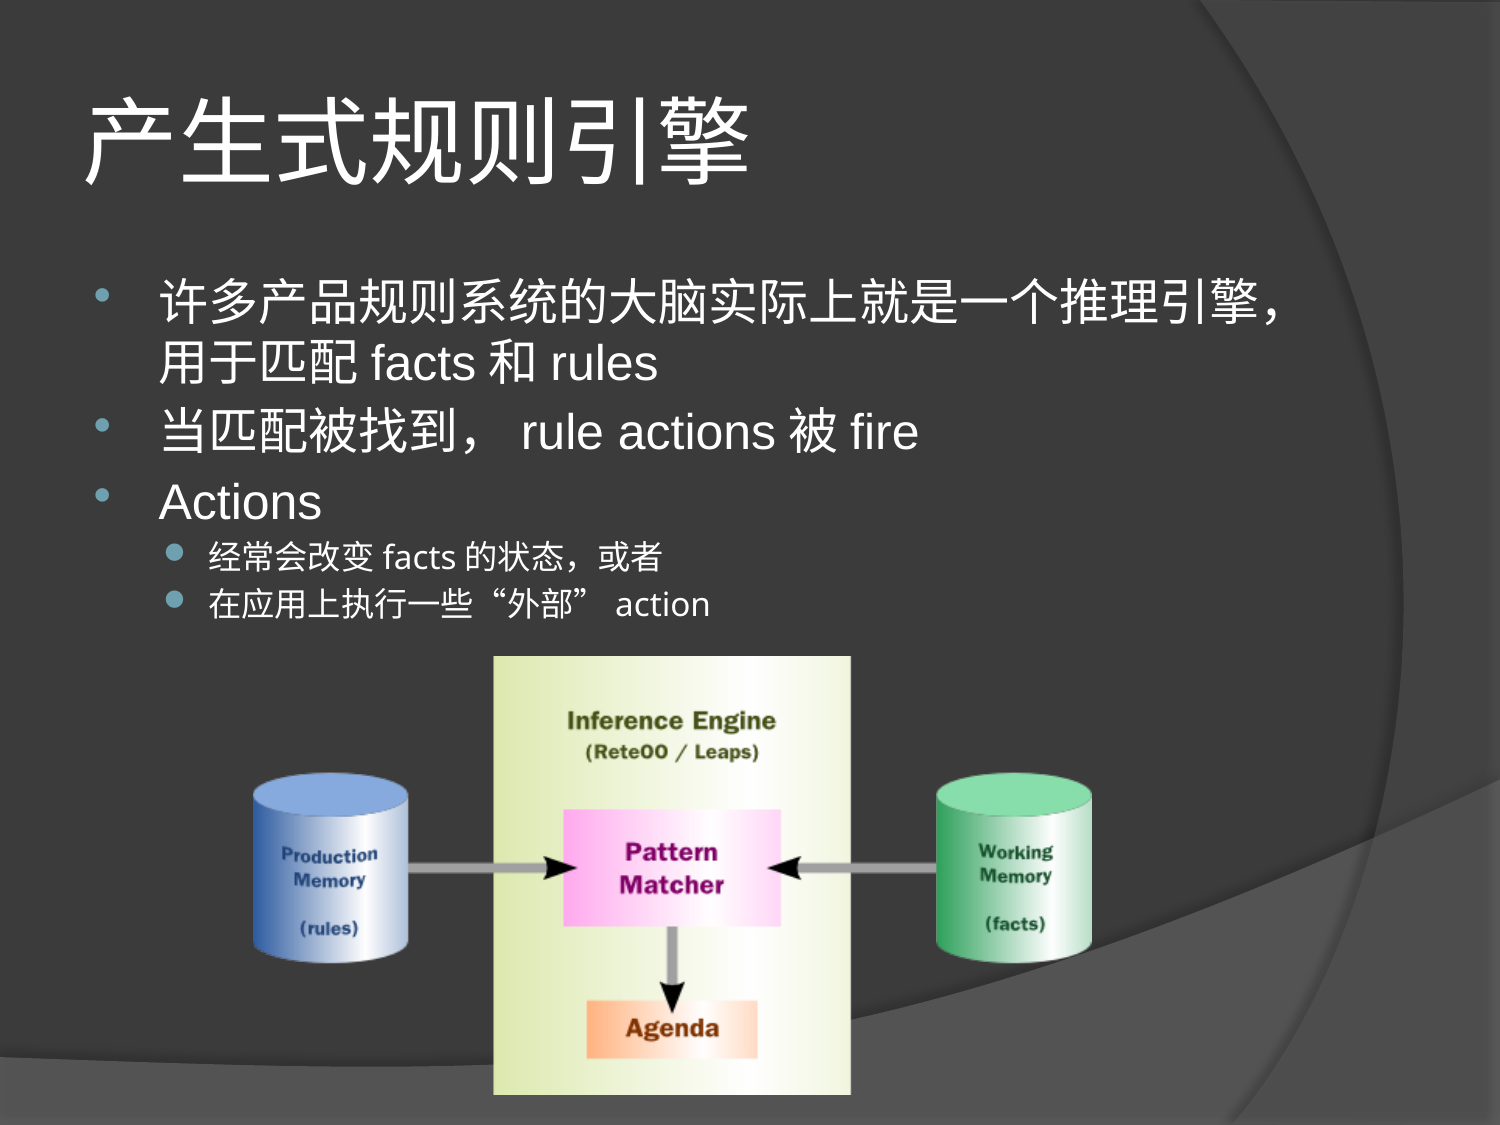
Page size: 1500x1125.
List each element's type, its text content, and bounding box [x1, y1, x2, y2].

list 许多产品规则系统的大脑实际上就是一个推理引擎，用于匹配facts和rules 当匹配被找到，rule actions被fire Actions 经常会改变facts的状态，或者 在应用上执行一些“外部”action [75, 262, 1300, 1005]
picture [253, 656, 1092, 1095]
title 产生式规则引擎 [75, 45, 1300, 233]
